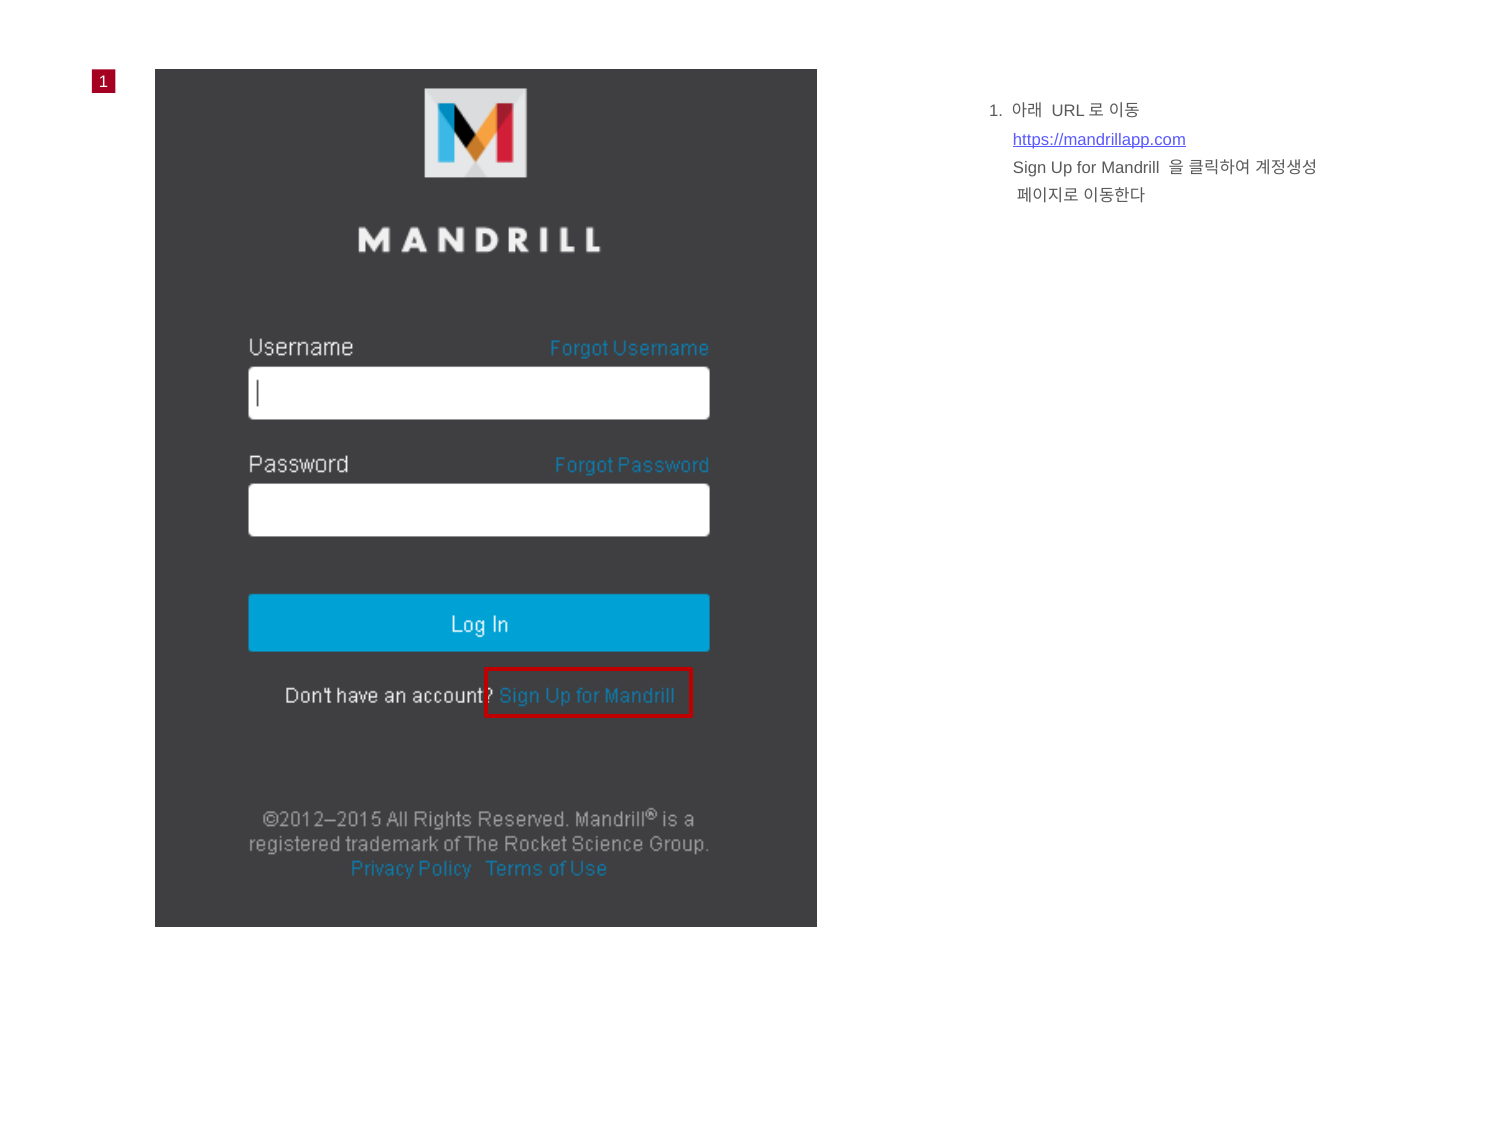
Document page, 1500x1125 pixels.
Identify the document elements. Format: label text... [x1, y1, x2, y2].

text_box 1. 아래 URL로 이동 https://mandrillapp.com Sign Up for Mandrill 을 클릭하여 계정생성 페이지로 이동한다 [974, 92, 1353, 213]
picture [155, 69, 817, 927]
text_box 1 [90, 67, 117, 95]
